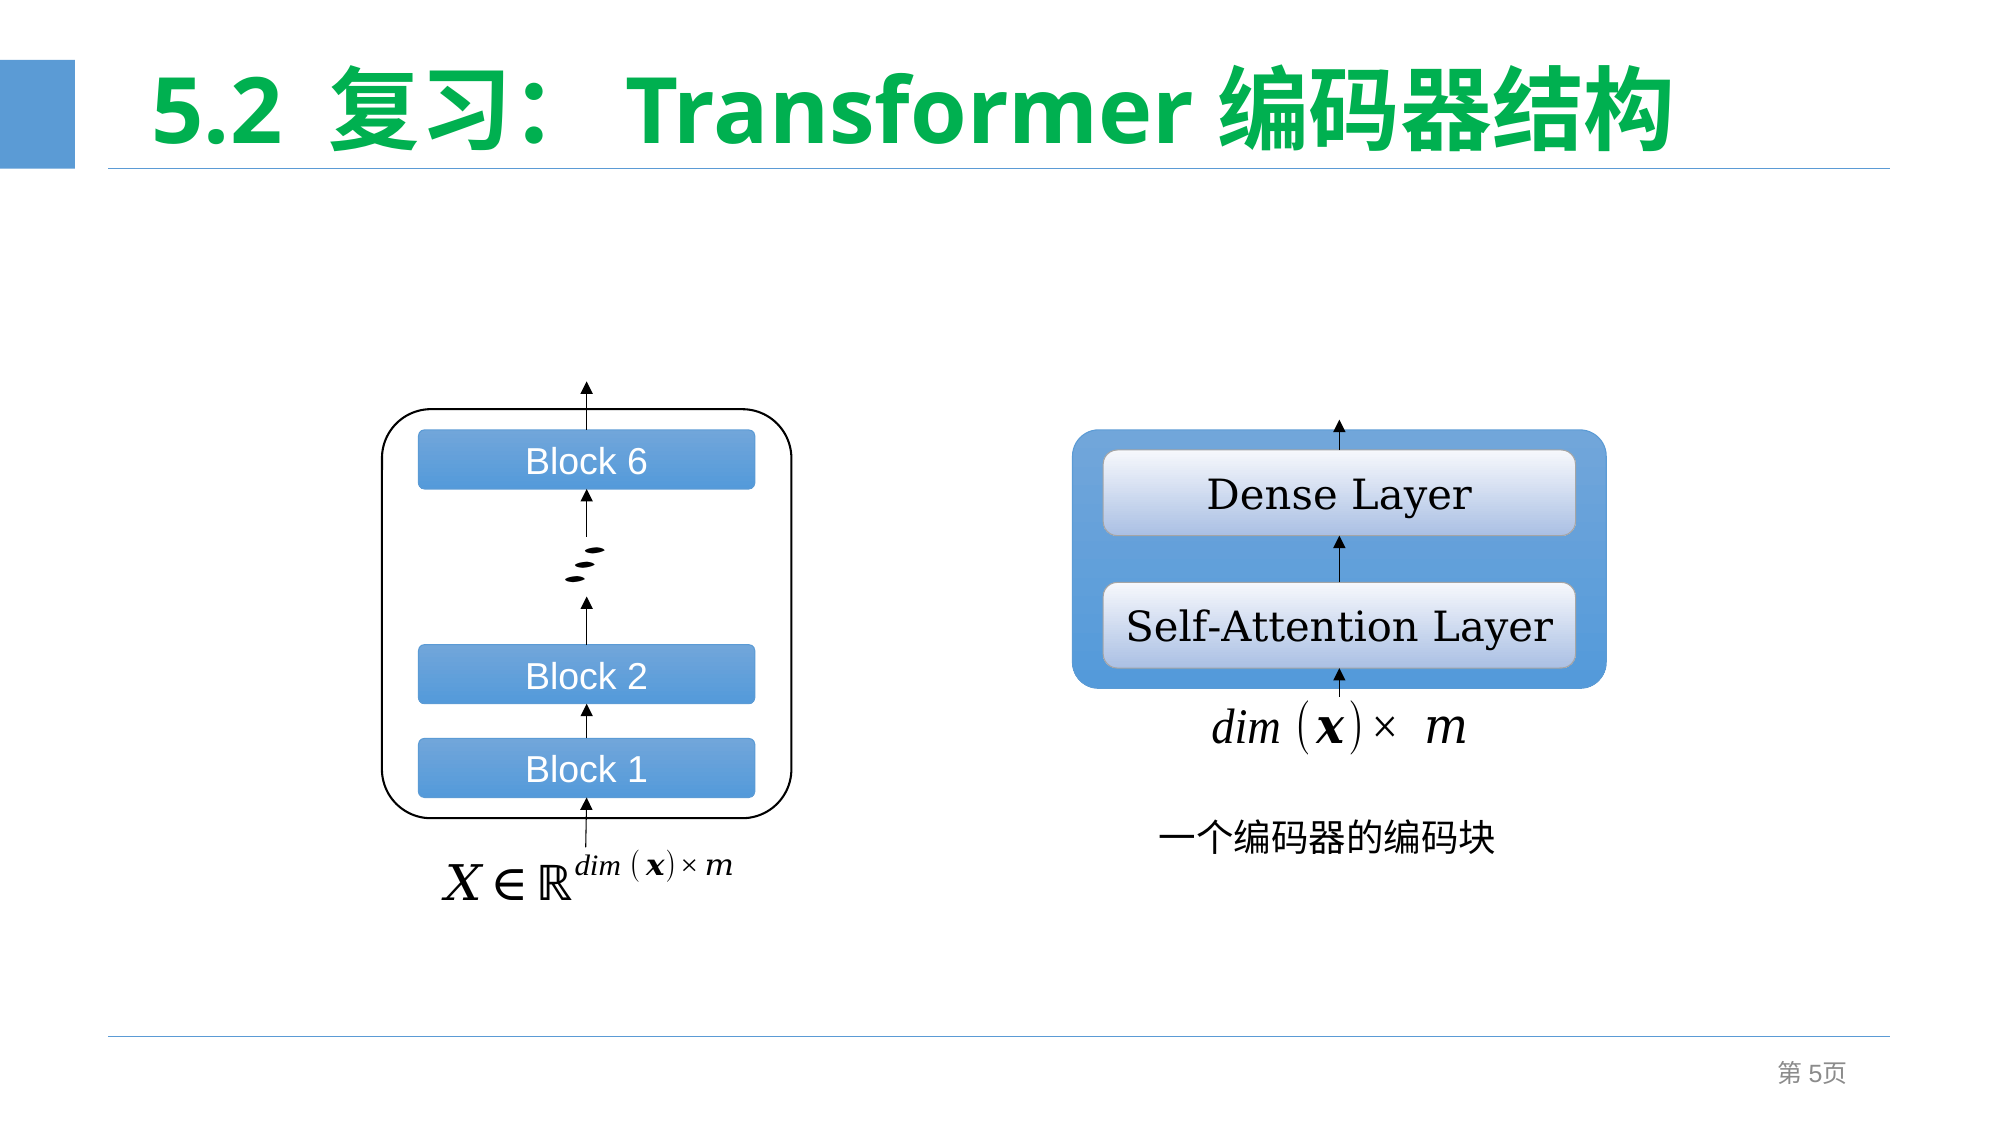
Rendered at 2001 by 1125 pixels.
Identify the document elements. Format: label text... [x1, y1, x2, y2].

slide_number 第5页 [1412, 1042, 1863, 1103]
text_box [1072, 359, 1607, 868]
title 5.2 复习：Transformer编码器结构 [136, 50, 1862, 179]
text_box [381, 321, 792, 910]
